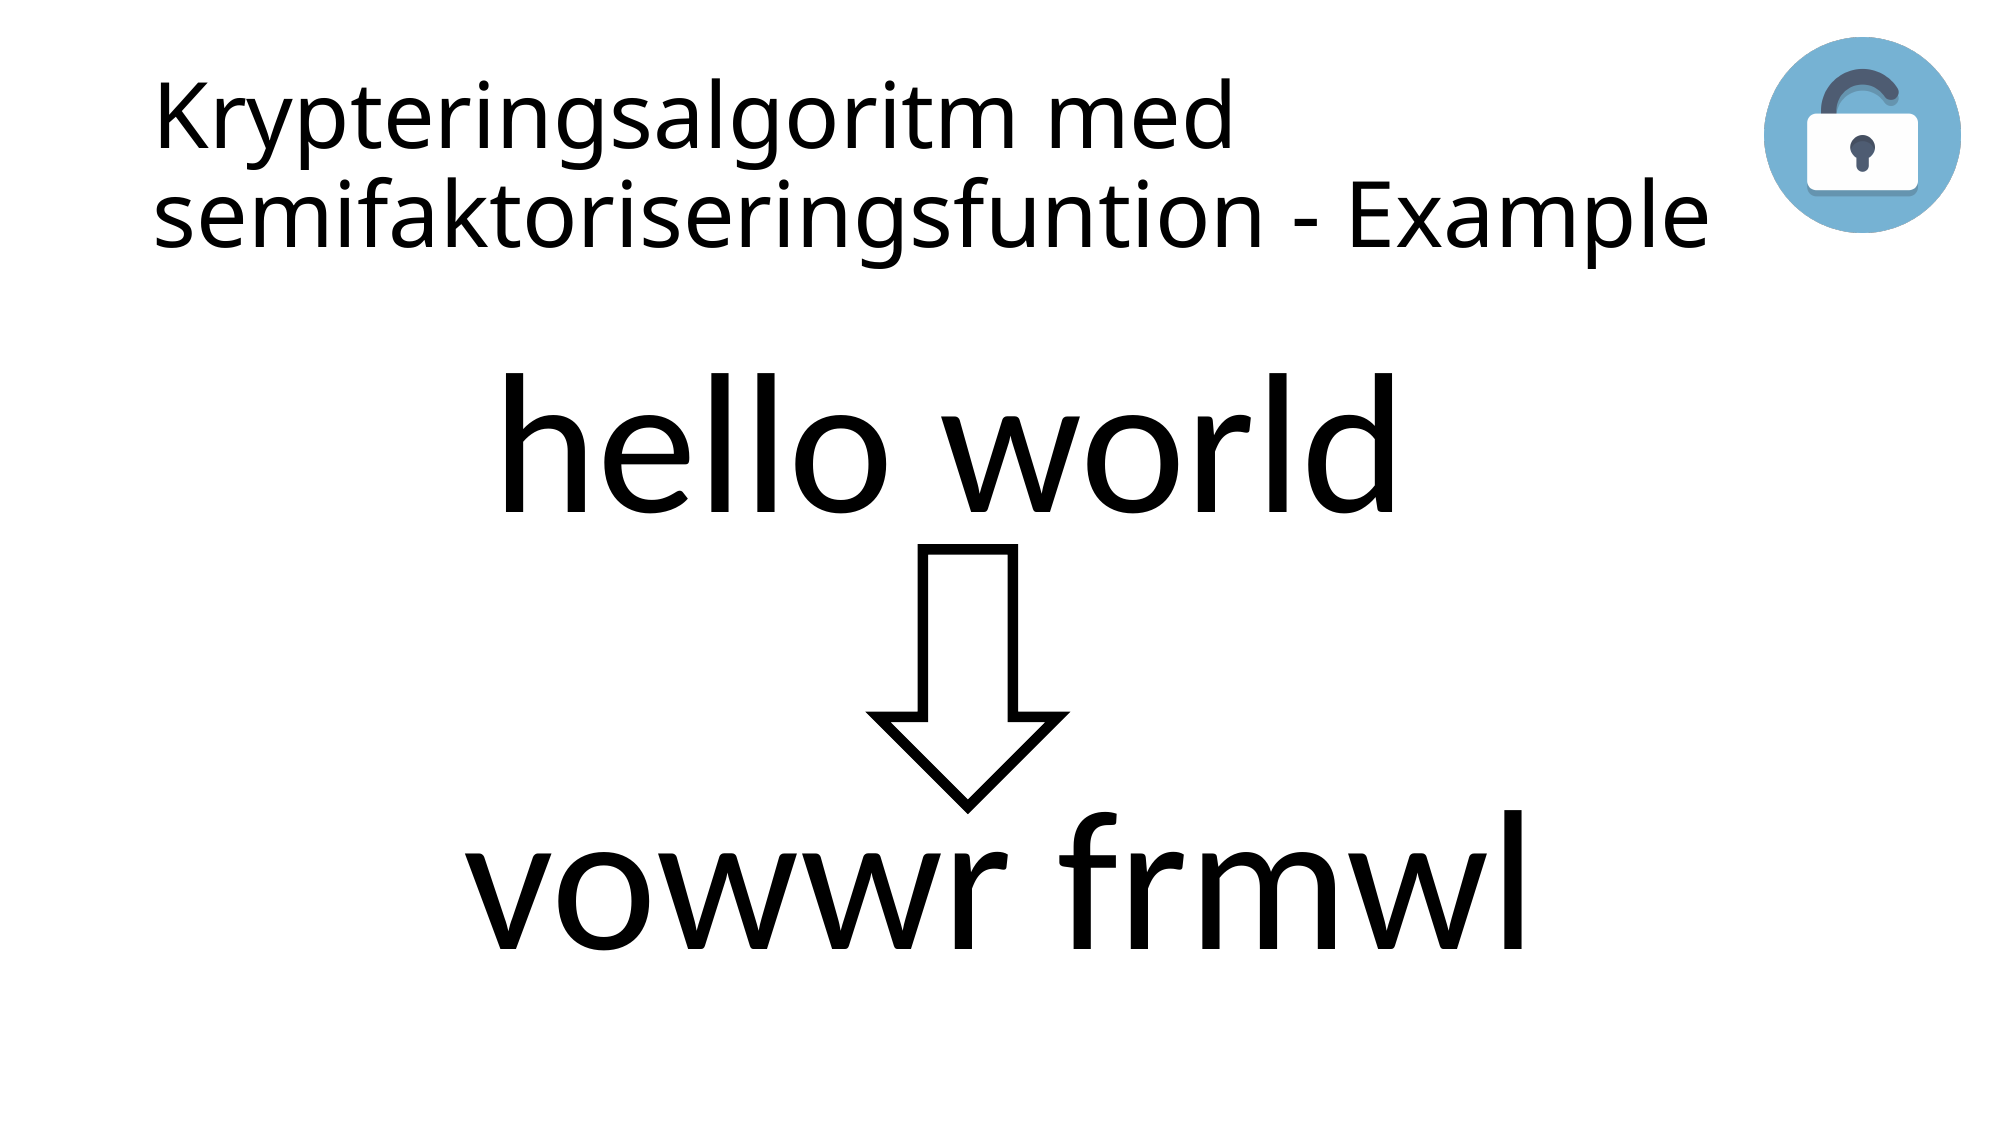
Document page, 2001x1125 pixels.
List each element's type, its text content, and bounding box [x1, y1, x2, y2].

text_box [875, 548, 1061, 809]
picture [1764, 37, 1961, 233]
title Krypteringsalgoritm med semifaktoriseringsfuntion - Example [137, 59, 1863, 278]
text_box hello world [478, 304, 1423, 560]
text_box vowwr frmwl [448, 742, 1552, 998]
